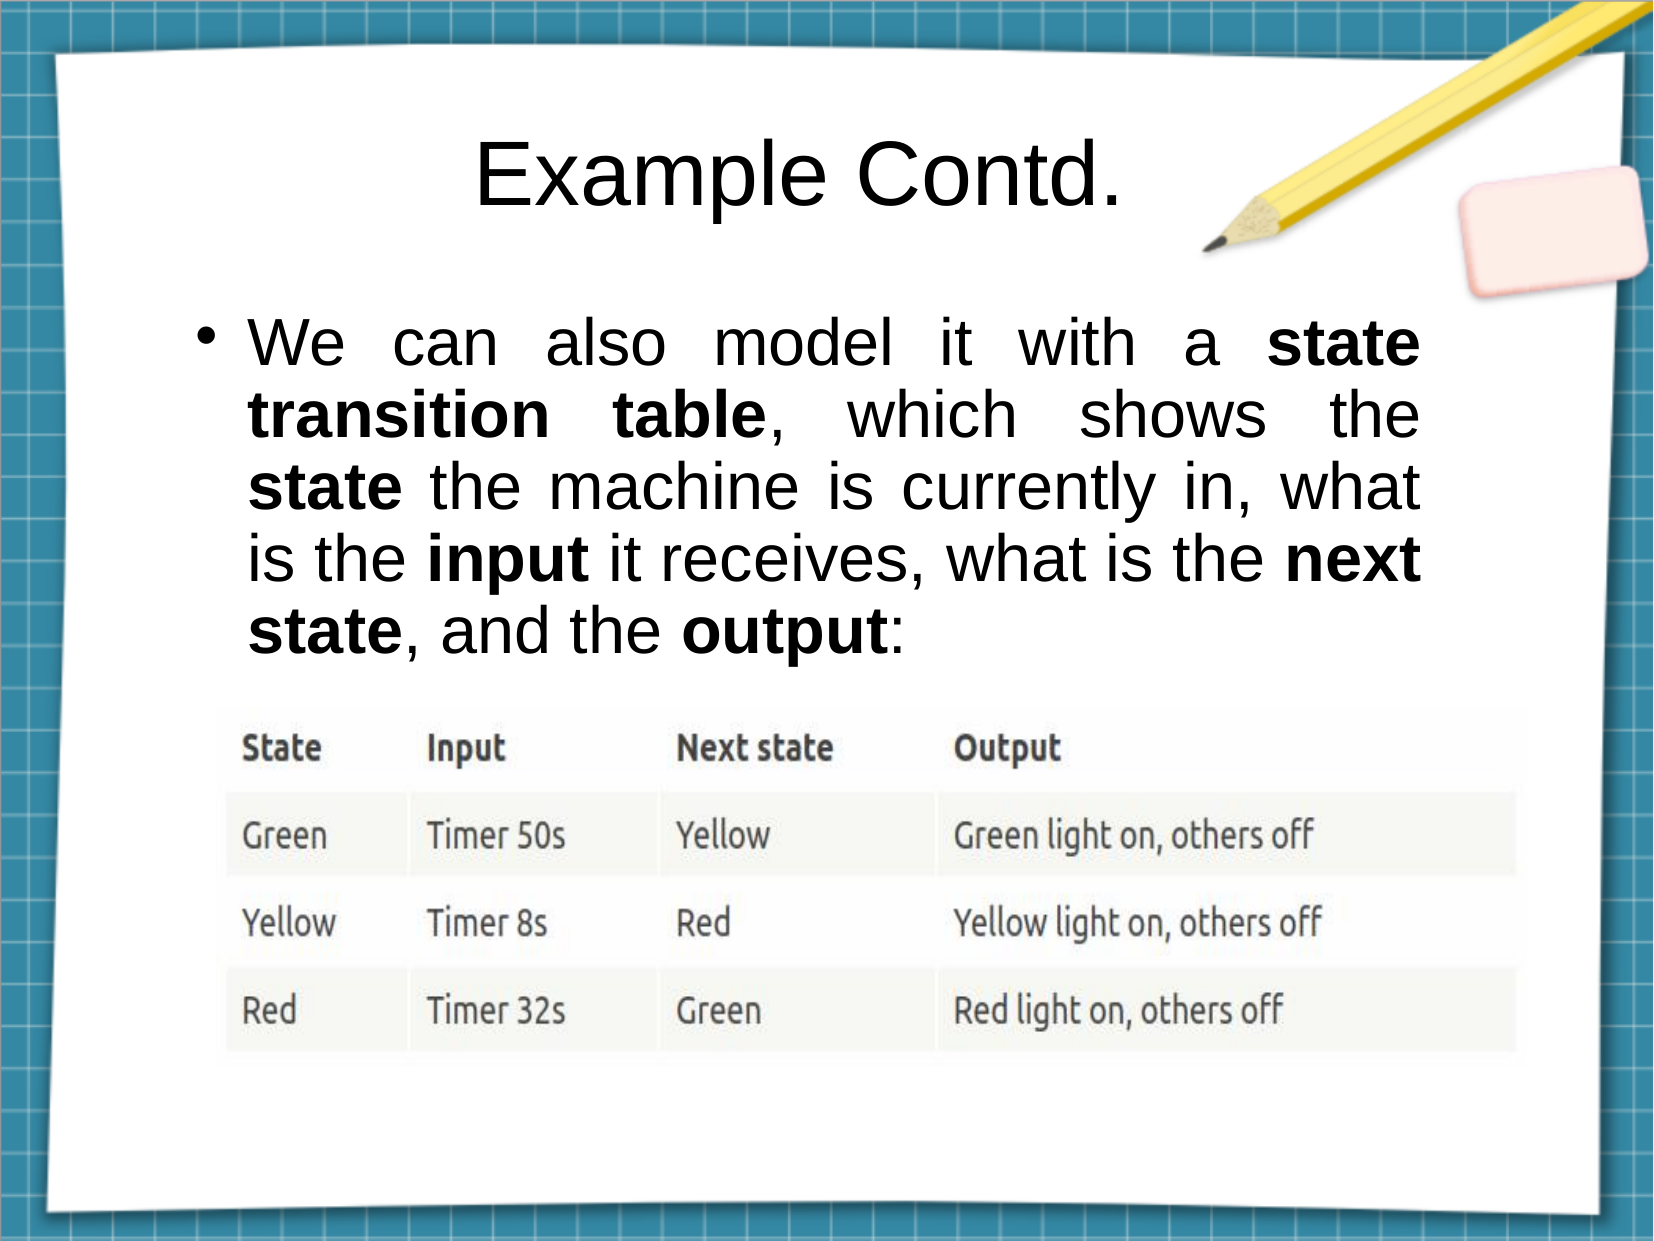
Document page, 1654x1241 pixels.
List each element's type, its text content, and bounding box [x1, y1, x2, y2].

text_box We can also model it with a state transition table, which shows the state the machine is currently in, what is the input it receives, what is the next state, and the output: [162, 300, 1437, 976]
picture [0, 0, 1654, 1241]
text_box Example Contd. [162, 74, 1437, 263]
